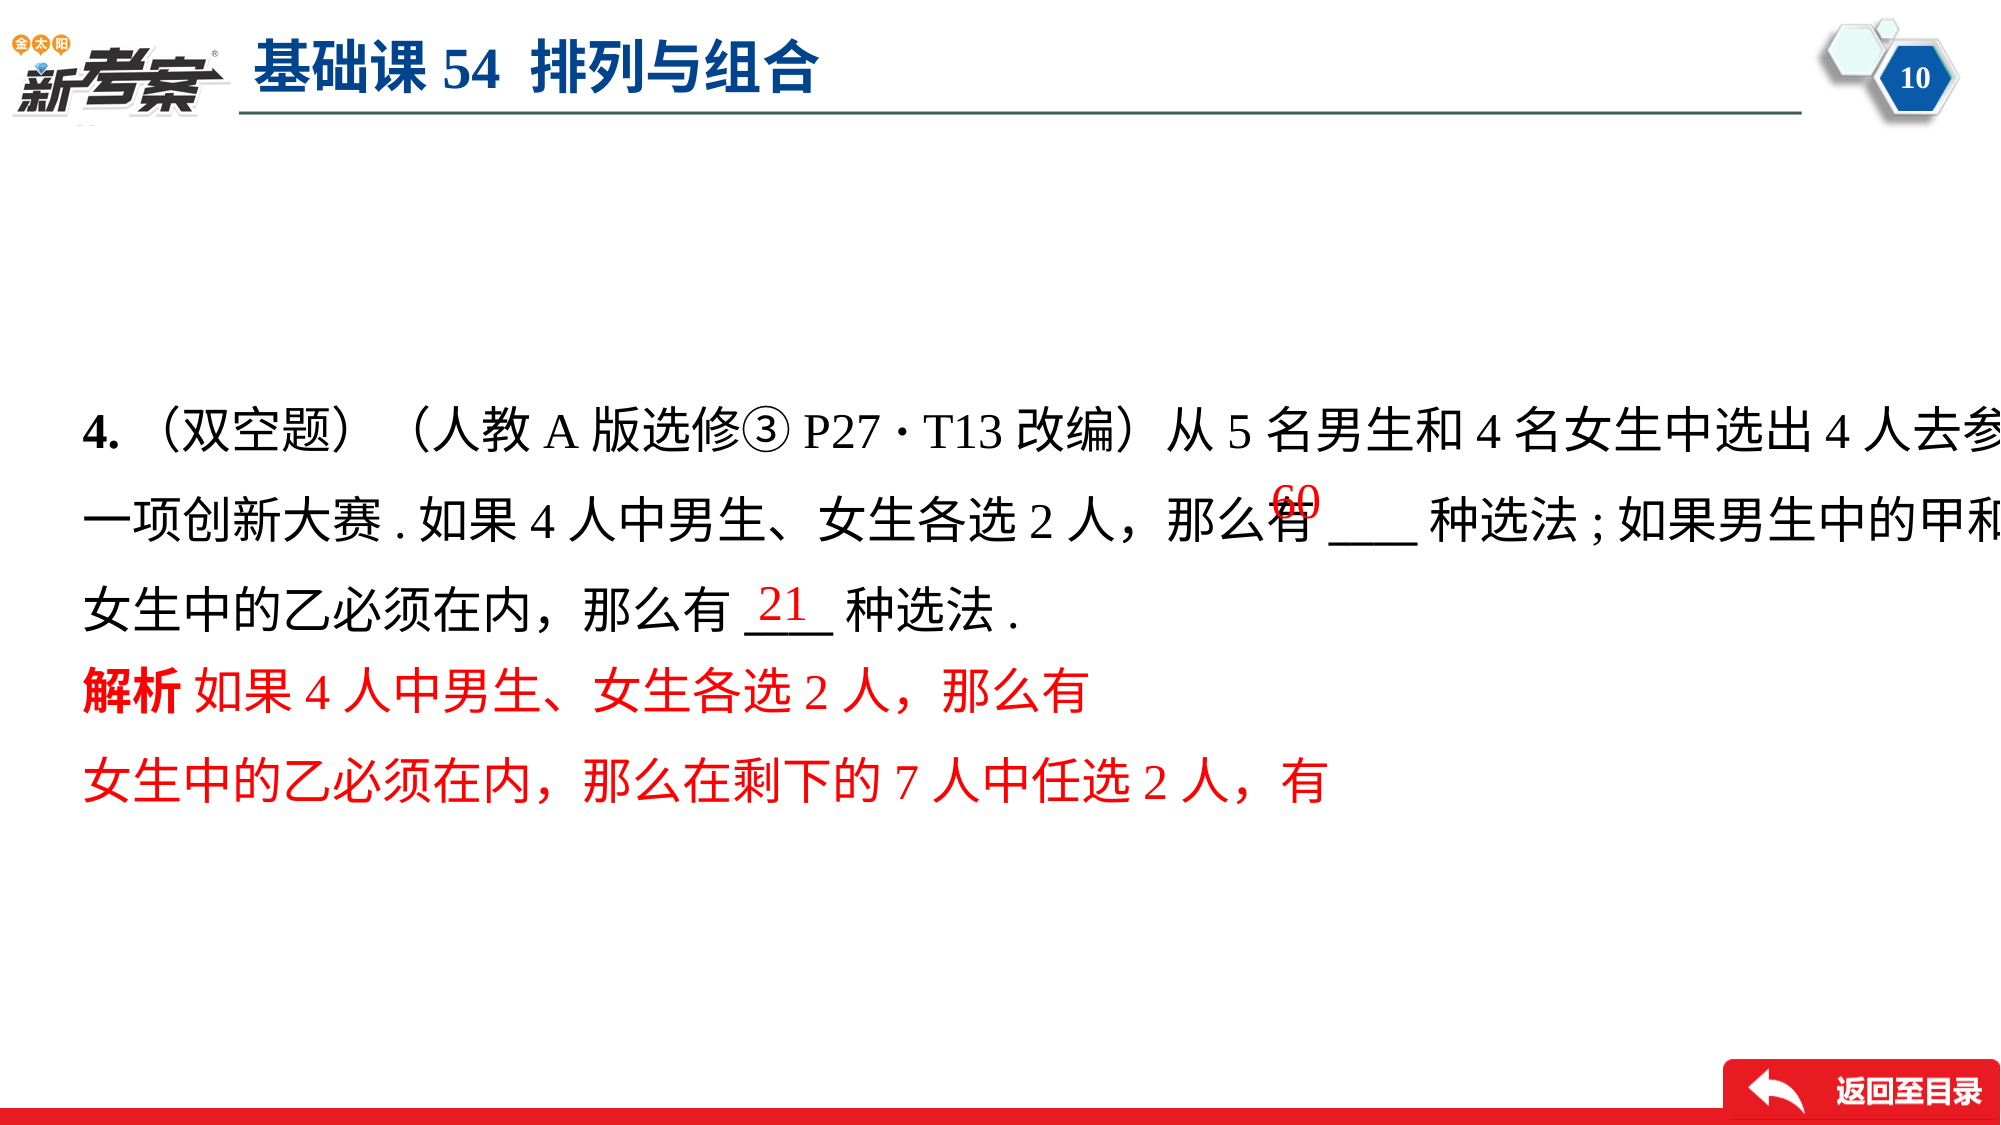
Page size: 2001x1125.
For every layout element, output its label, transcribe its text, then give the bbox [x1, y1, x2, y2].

text_box 21 [740, 542, 827, 622]
text_box 60 [1253, 467, 1340, 526]
text_box 4.（双空题）（人教A版选修③P27 · T13改编）从5名男生和4名女生中选出4人去参加 一项创新大赛.如果4人中男生、女生各选2人，那么有____种选法;如果男生中的甲和 女生中的乙必须在内，那么有____种选法. [82, 368, 1917, 629]
picture [0, 0, 2001, 1125]
